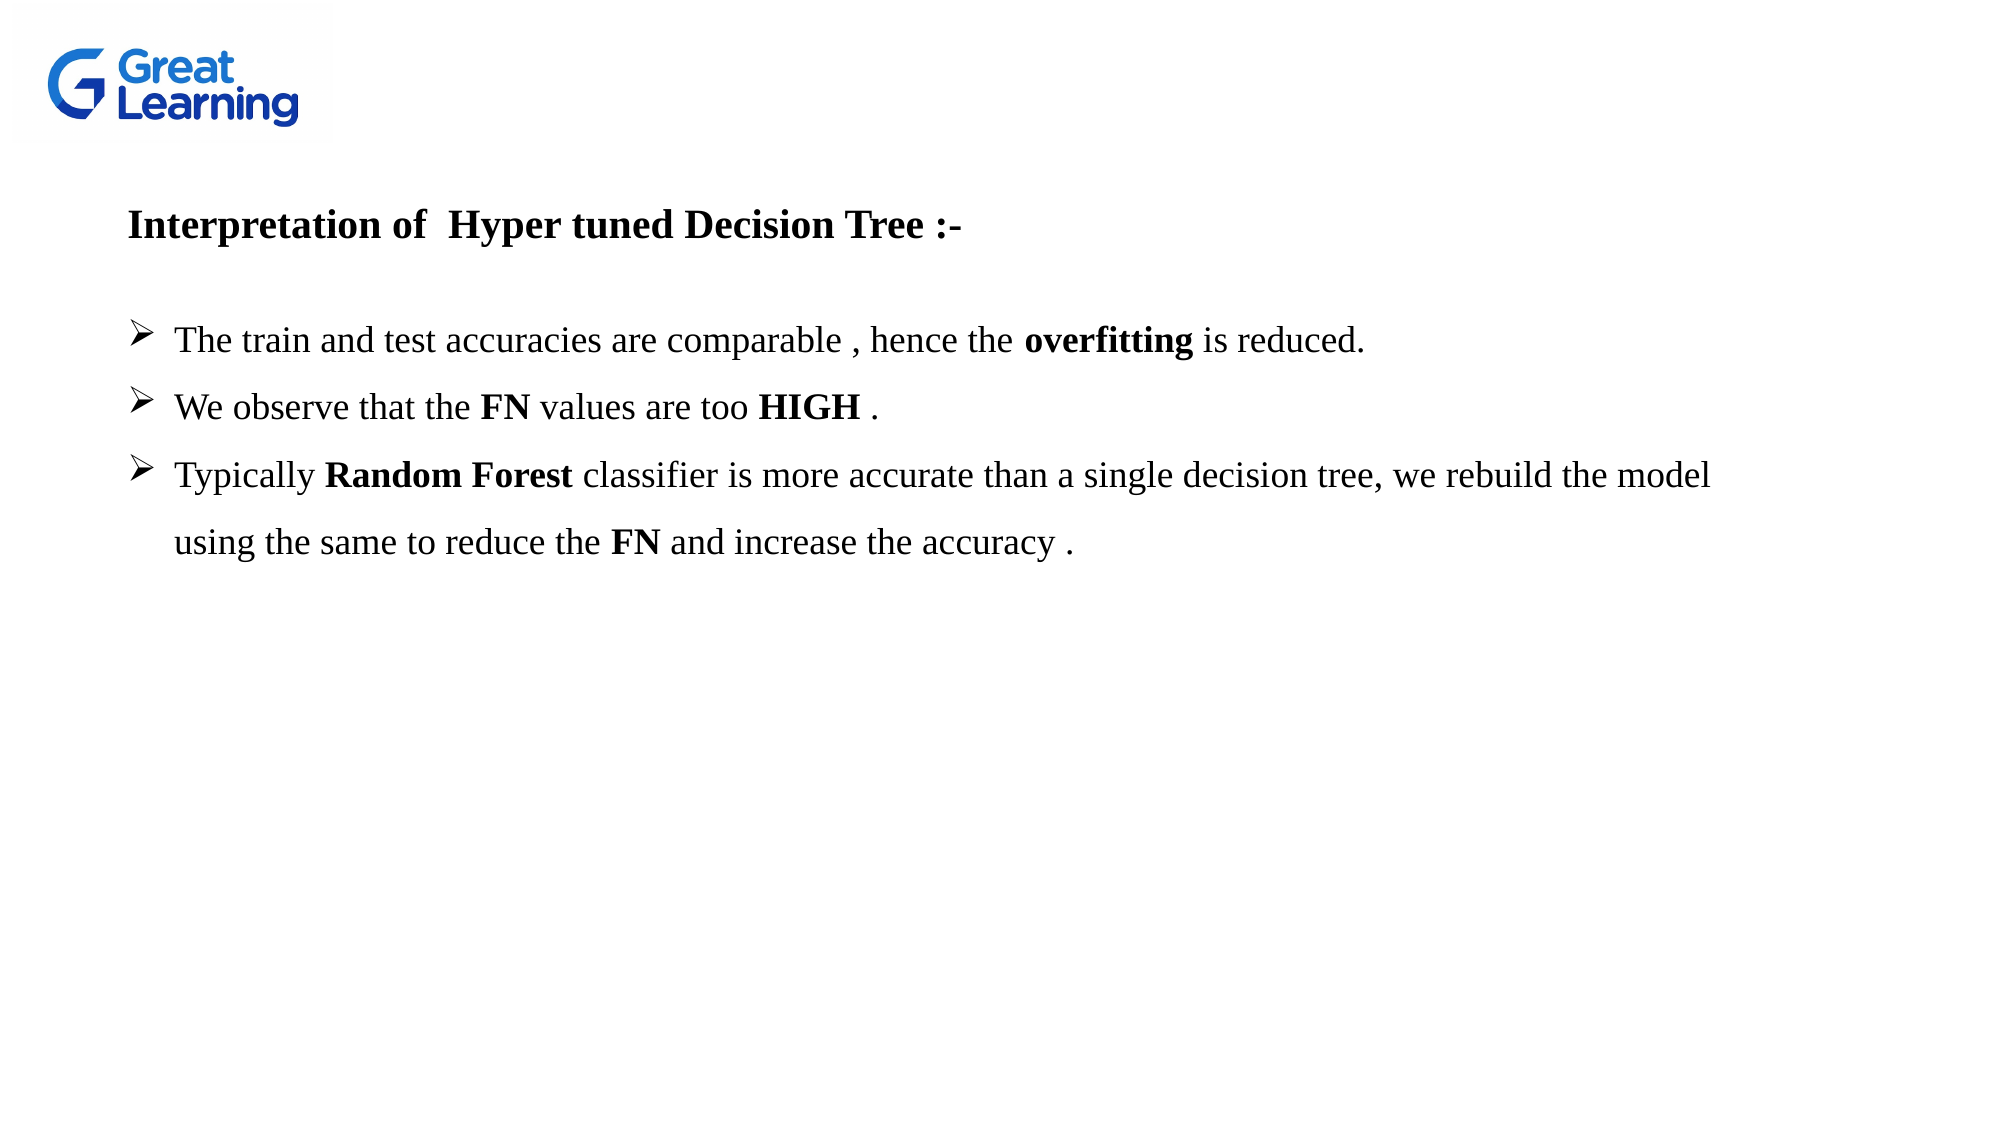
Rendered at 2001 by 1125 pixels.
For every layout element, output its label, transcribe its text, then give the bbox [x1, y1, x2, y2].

picture [11, 3, 334, 143]
text_box Interpretation of Hyper tuned Decision Tree :- The train and test accuracies are comparable , hence the overfitting is reduced. We observe that the FN values are too HIGH . Typically Random Forest classifier is more accurate than a single decision tree, we rebuild the model using the same to reduce the FN and increase the accuracy . [112, 189, 1767, 570]
